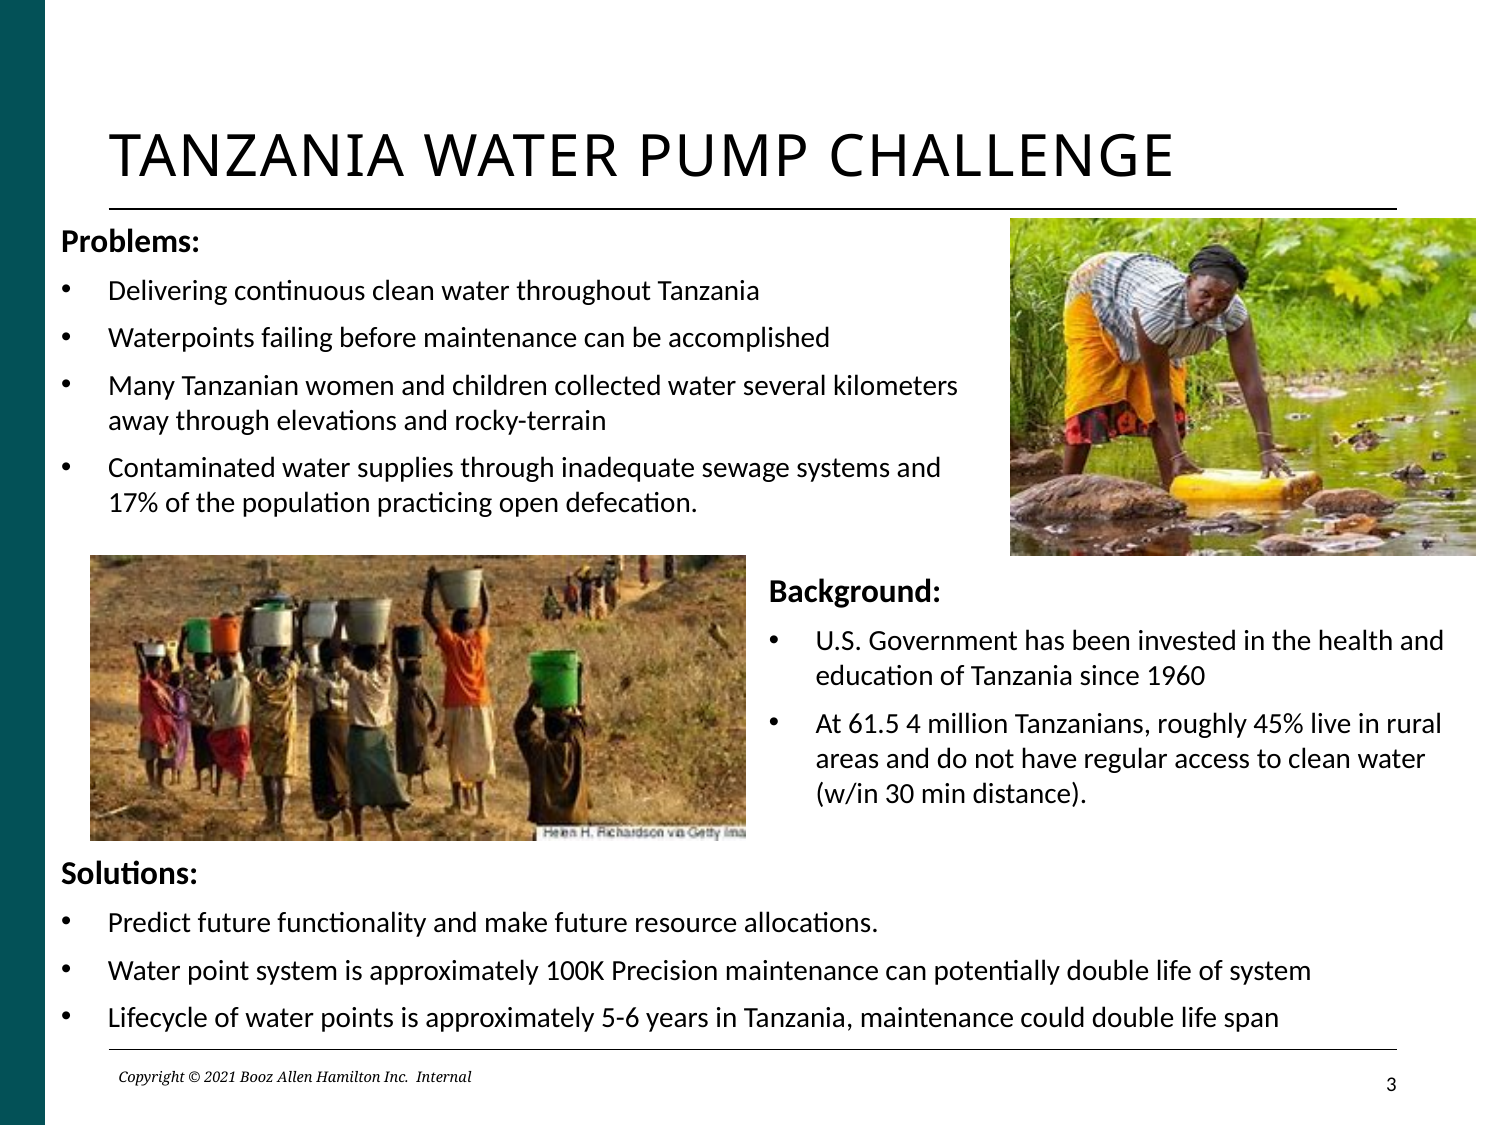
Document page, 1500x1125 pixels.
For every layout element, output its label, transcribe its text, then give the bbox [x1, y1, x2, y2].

picture [90, 555, 746, 841]
footer Copyright © 2021 Booz Allen Hamilton Inc. Internal [118, 1063, 1067, 1090]
picture [1010, 218, 1476, 556]
text_box Background: U.S. Government has been invested in the health and education of Tanzania since 1960 At 61.5 4 million Tanzanians, roughly 45% live in rural areas and do not have regular access to clean water (w/in 30 min distance). [768, 569, 1476, 850]
title Tanzania water pump challenge [108, 28, 1397, 190]
text_box Solutions: Predict future functionality and make future resource allocations. Water point system is approximately 100K Precision maintenance can potentially double life of system Lifecycle of water points is approximately 5-6 years in Tanzania, maintenance could double life span [61, 850, 1500, 1033]
list Problems: Delivering continuous clean water throughout Tanzania Waterpoints failing before maintenance can be accomplished Many Tanzanian women and children collected water several kilometers away through elevations and rocky-terrain Contaminated water supplies through inadequate sewage systems and 17% of the population practicing open defecation. [61, 218, 981, 556]
